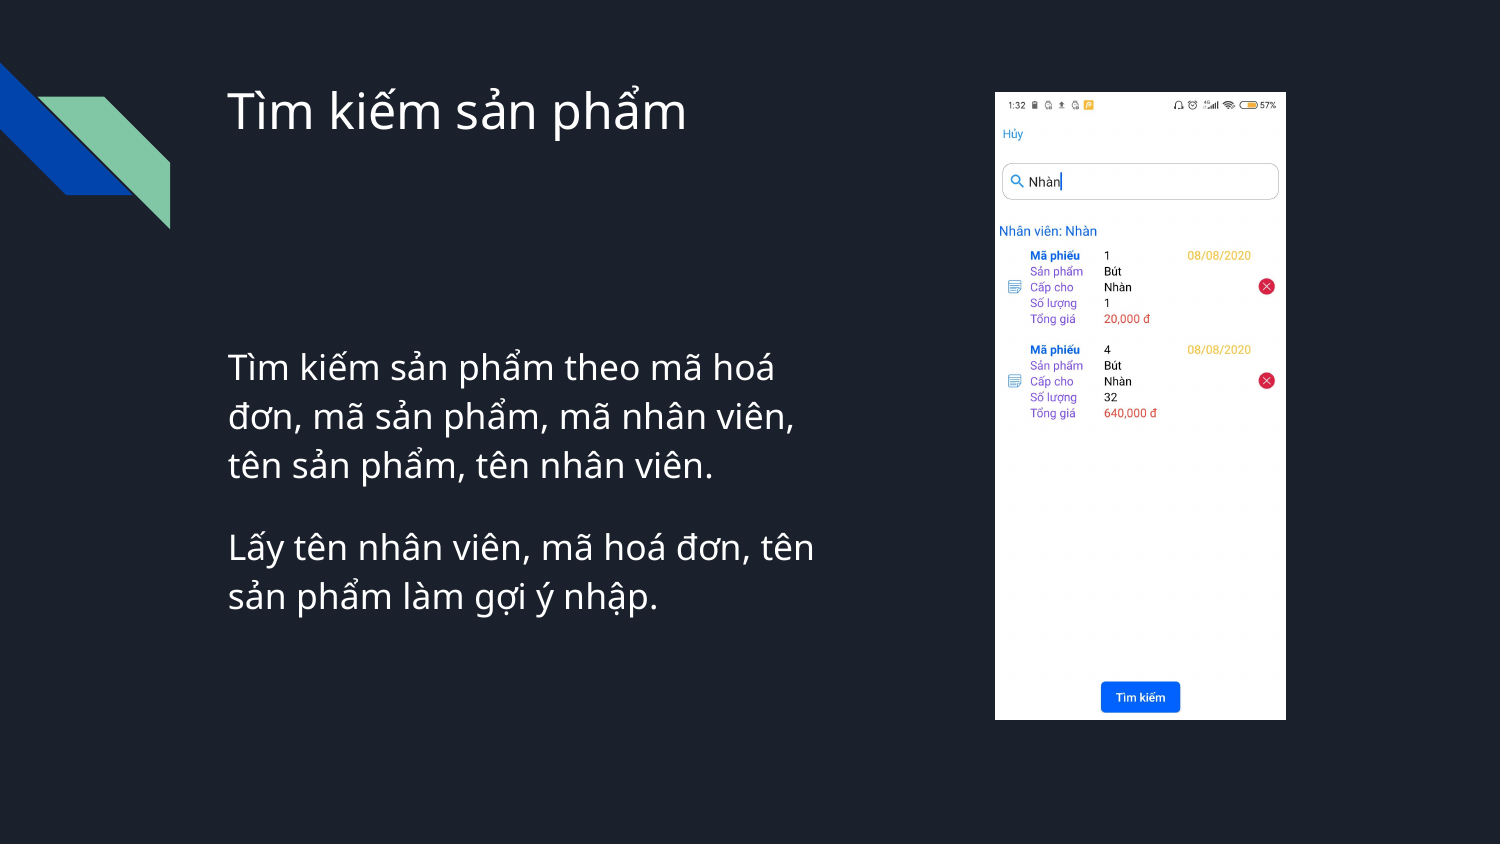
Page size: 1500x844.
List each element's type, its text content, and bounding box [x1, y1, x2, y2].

list Tìm kiếm sản phẩm theo mã hoá đơn, mã sản phẩm, mã nhân viên, tên sản phẩm, tên nhân viên. Lấy tên nhân viên, mã hoá đơn, tên sản phẩm làm gợi ý nhập. [212, 323, 836, 720]
title Tìm kiếm sản phẩm [212, 64, 836, 310]
picture [995, 91, 1286, 721]
